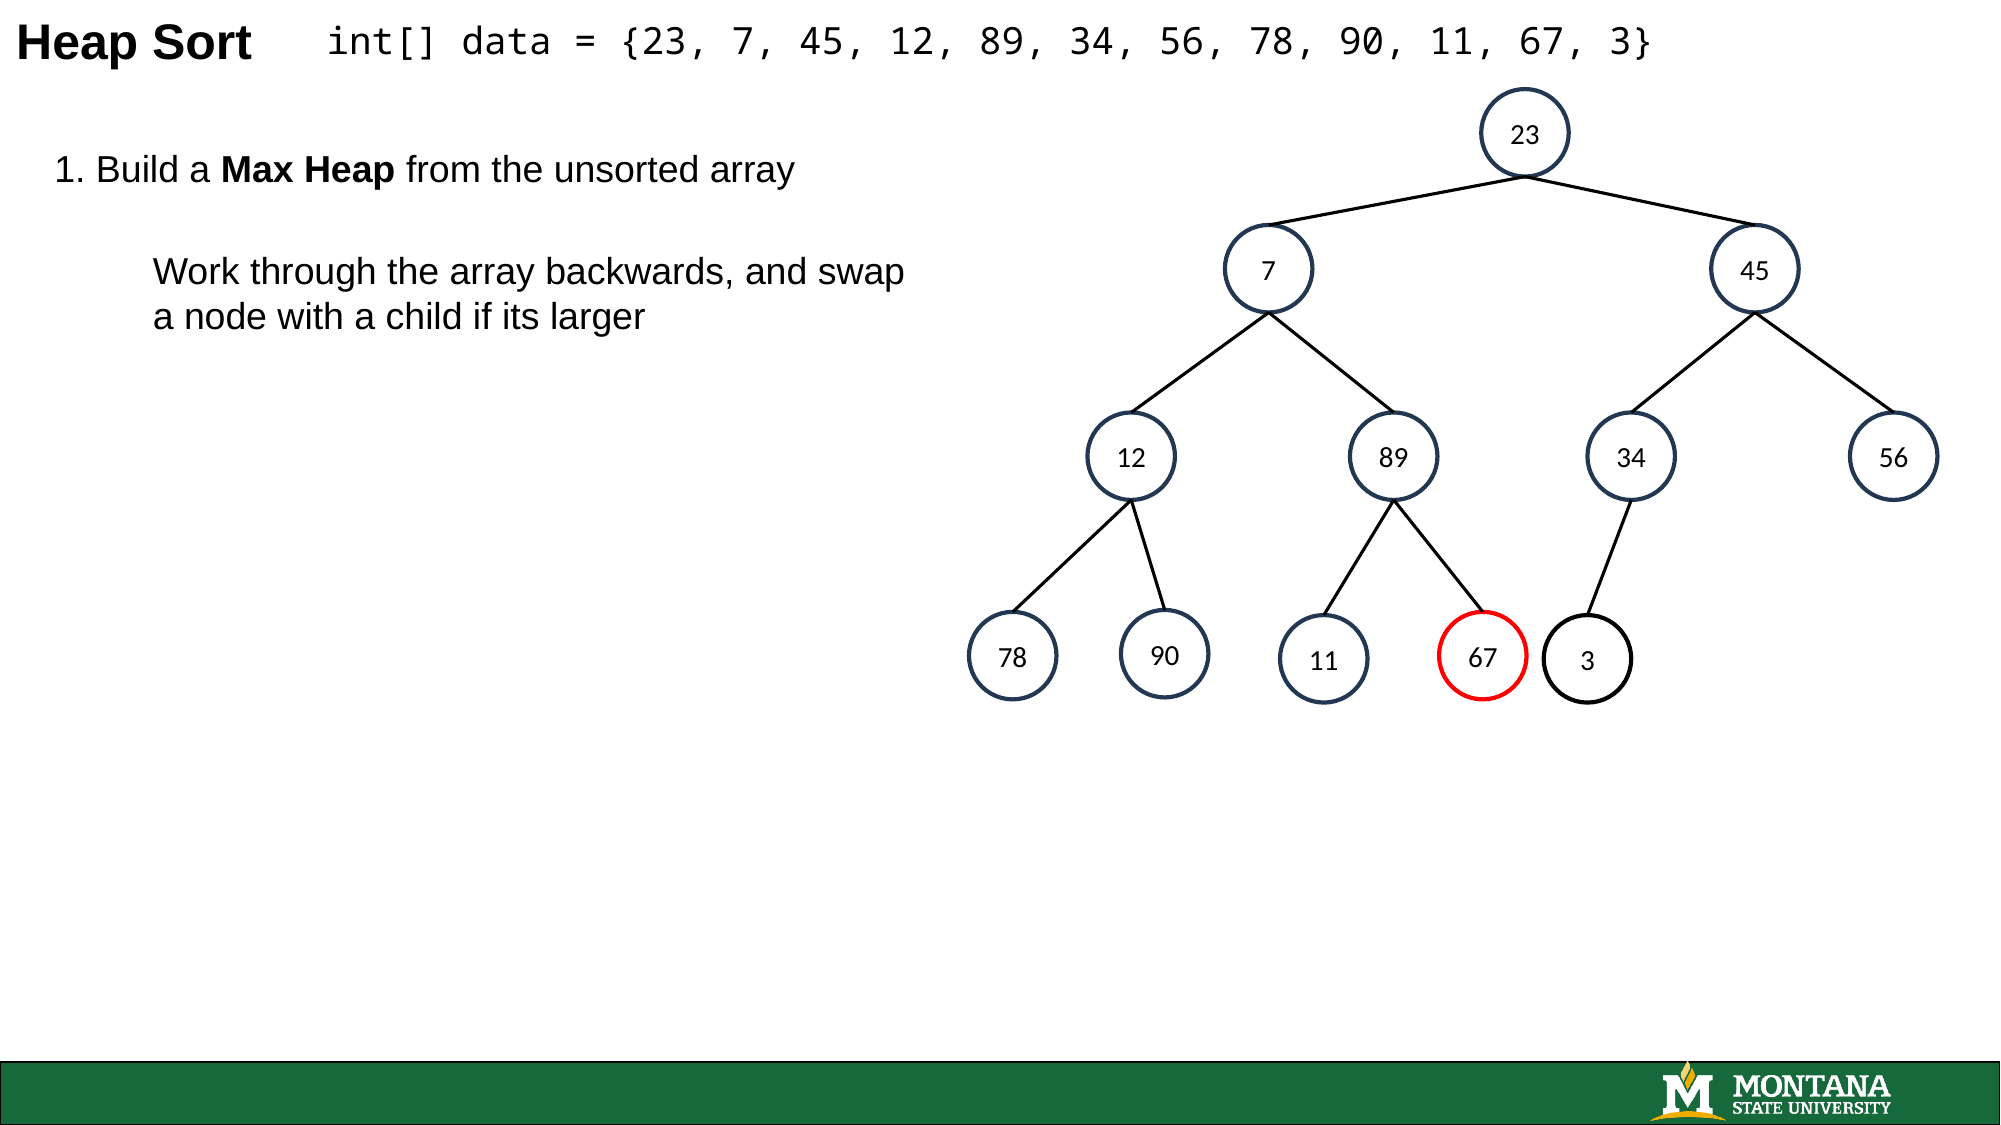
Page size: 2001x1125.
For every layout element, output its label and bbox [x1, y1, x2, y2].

text_box [138, 239, 932, 345]
text_box [311, 10, 1669, 70]
text_box [39, 137, 811, 198]
text_box [0, 1060, 2000, 1125]
picture [1649, 1060, 1892, 1122]
text_box [966, 86, 1940, 705]
text_box [1, 2, 268, 78]
